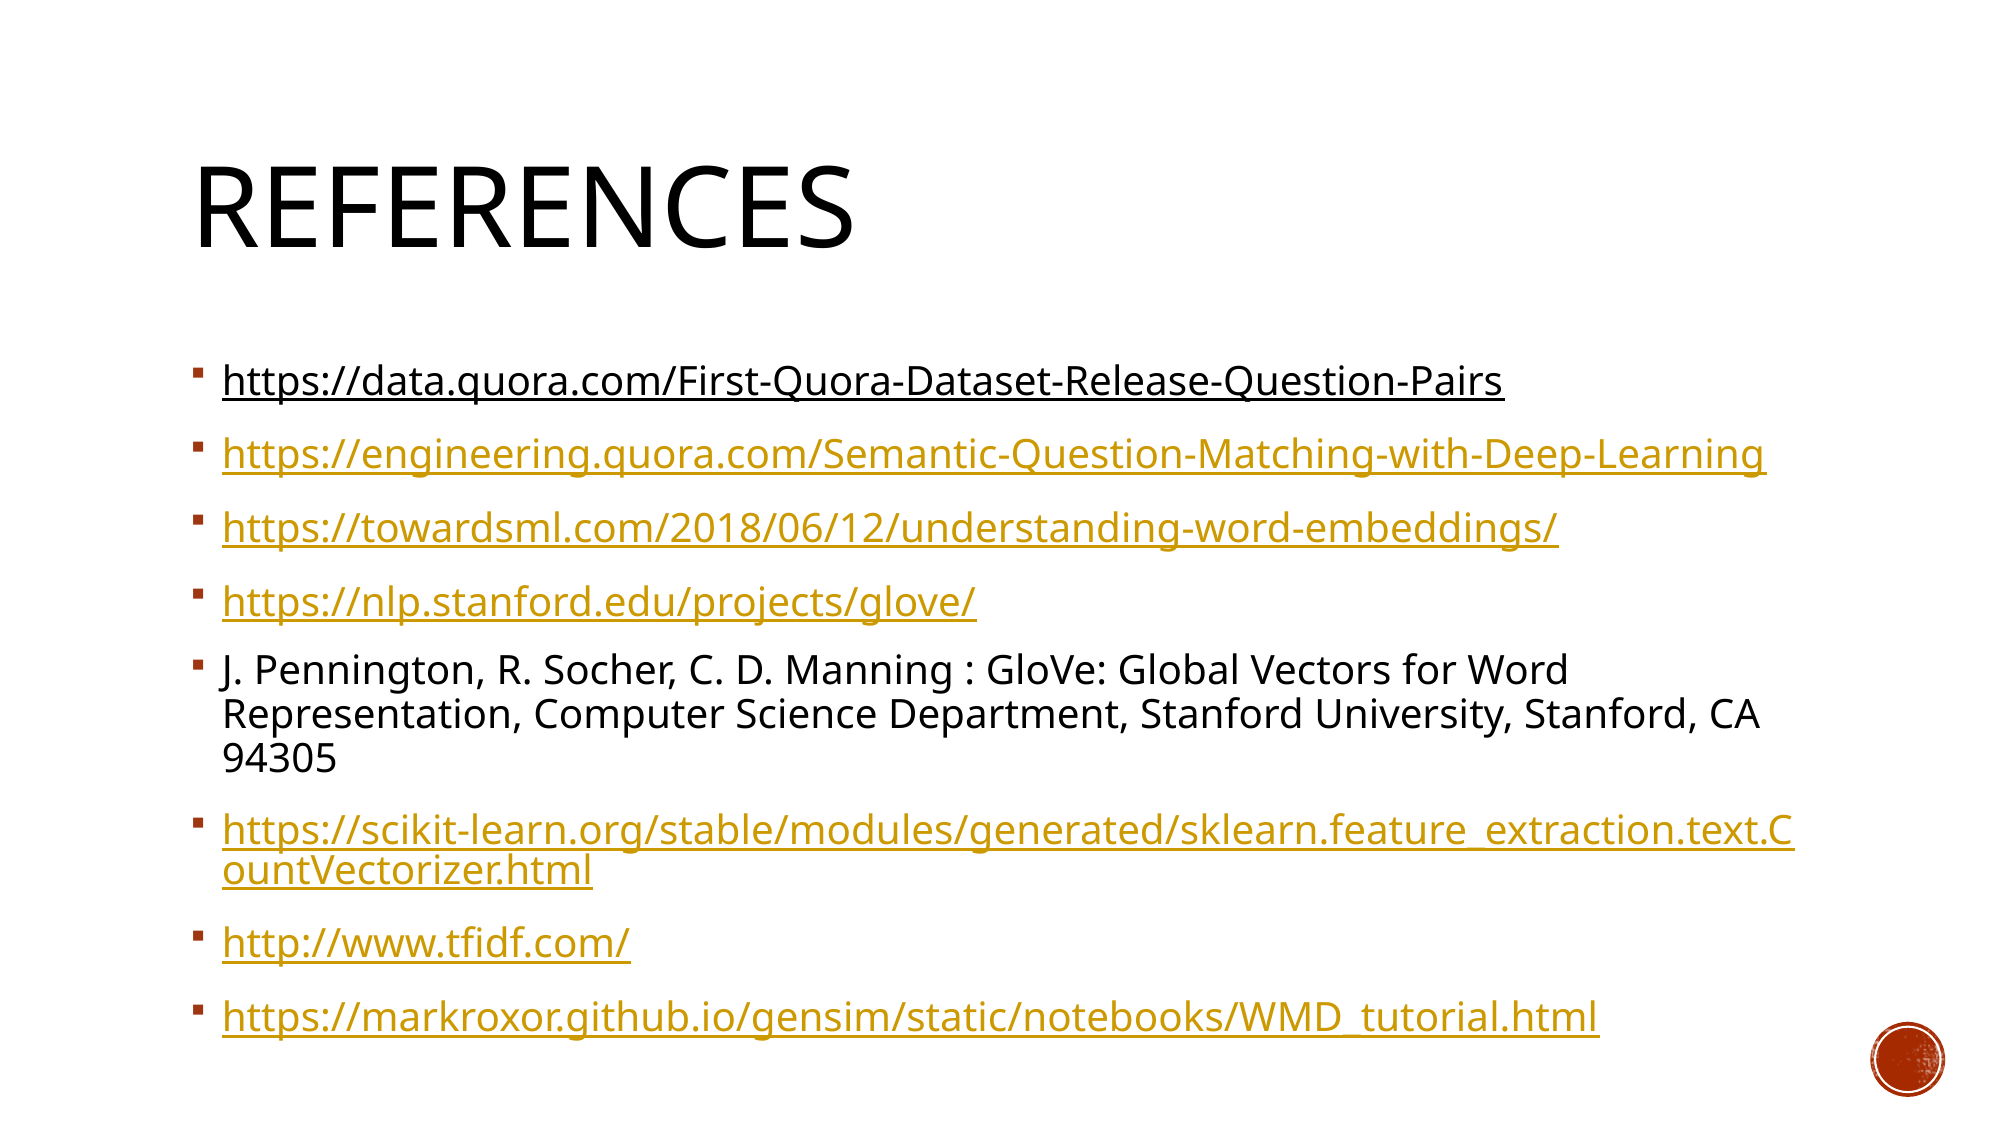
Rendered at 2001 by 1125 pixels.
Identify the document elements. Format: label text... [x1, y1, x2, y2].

title references [175, 79, 1826, 344]
list https://data.quora.com/First-Quora-Dataset-Release-Question-Pairs https://engineering.quora.com/Semantic-Question-Matching-with-Deep-Learning https://towardsml.com/2018/06/12/understanding-word-embeddings/ https://nlp.stanford.edu/projects/glove/ J. Pennington, R. Socher, C. D. Manning : GloVe: Global Vectors for Word Representation, Computer Science Department, Stanford University, Stanford, CA 94305 https://scikit-learn.org/stable/modules/generated/sklearn.feature_extraction.text.CountVectorizer.html http://www.tfidf.com/ https://markroxor.github.io/gensim/static/notebooks/WMD_tutorial.html [175, 348, 1826, 1013]
